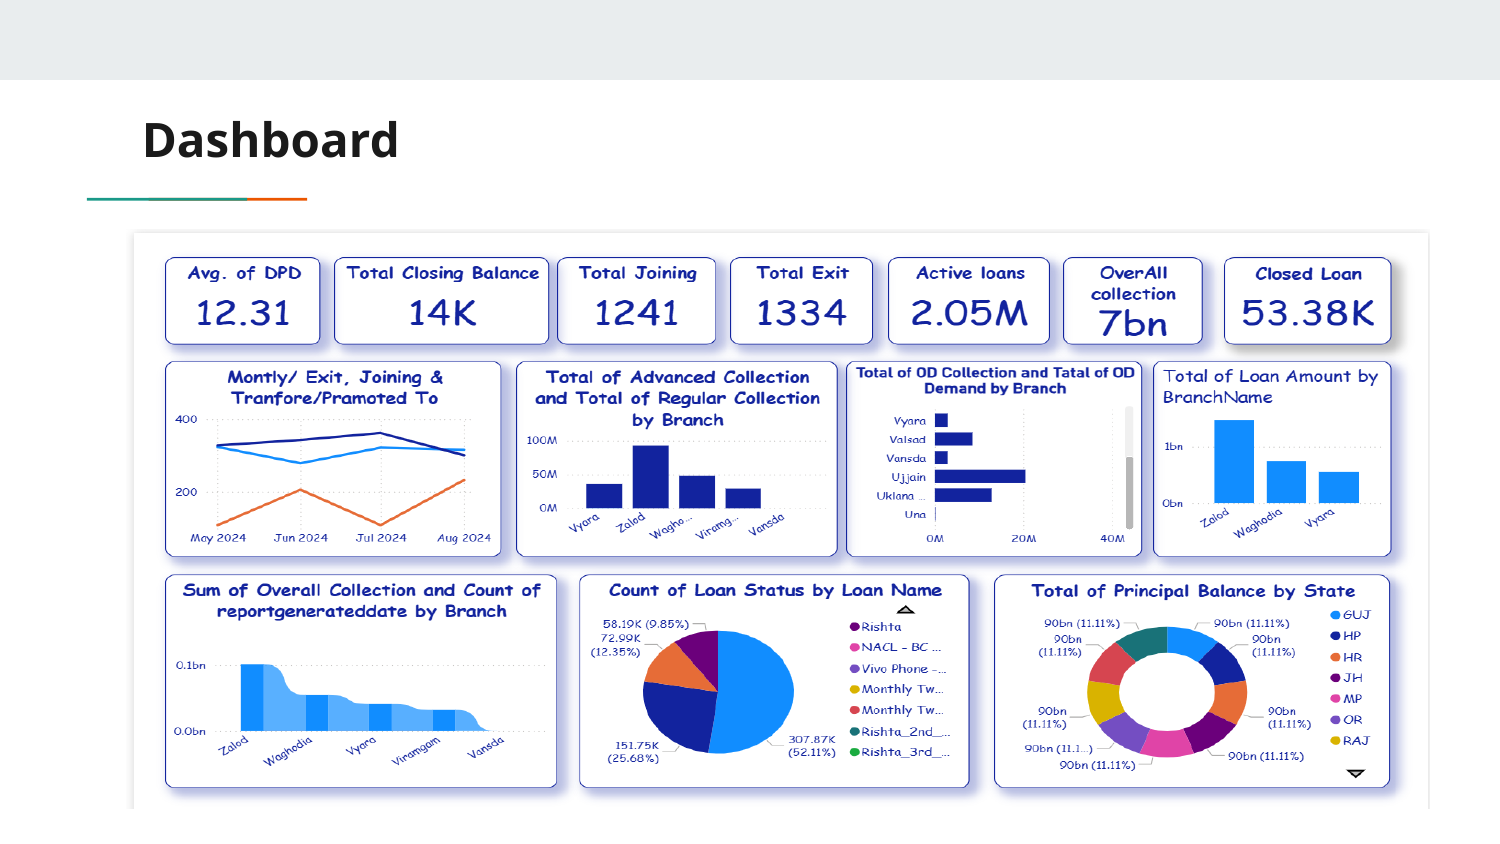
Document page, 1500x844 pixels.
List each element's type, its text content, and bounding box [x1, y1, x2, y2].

picture [126, 229, 1430, 809]
title Dashboard [126, 95, 1389, 183]
